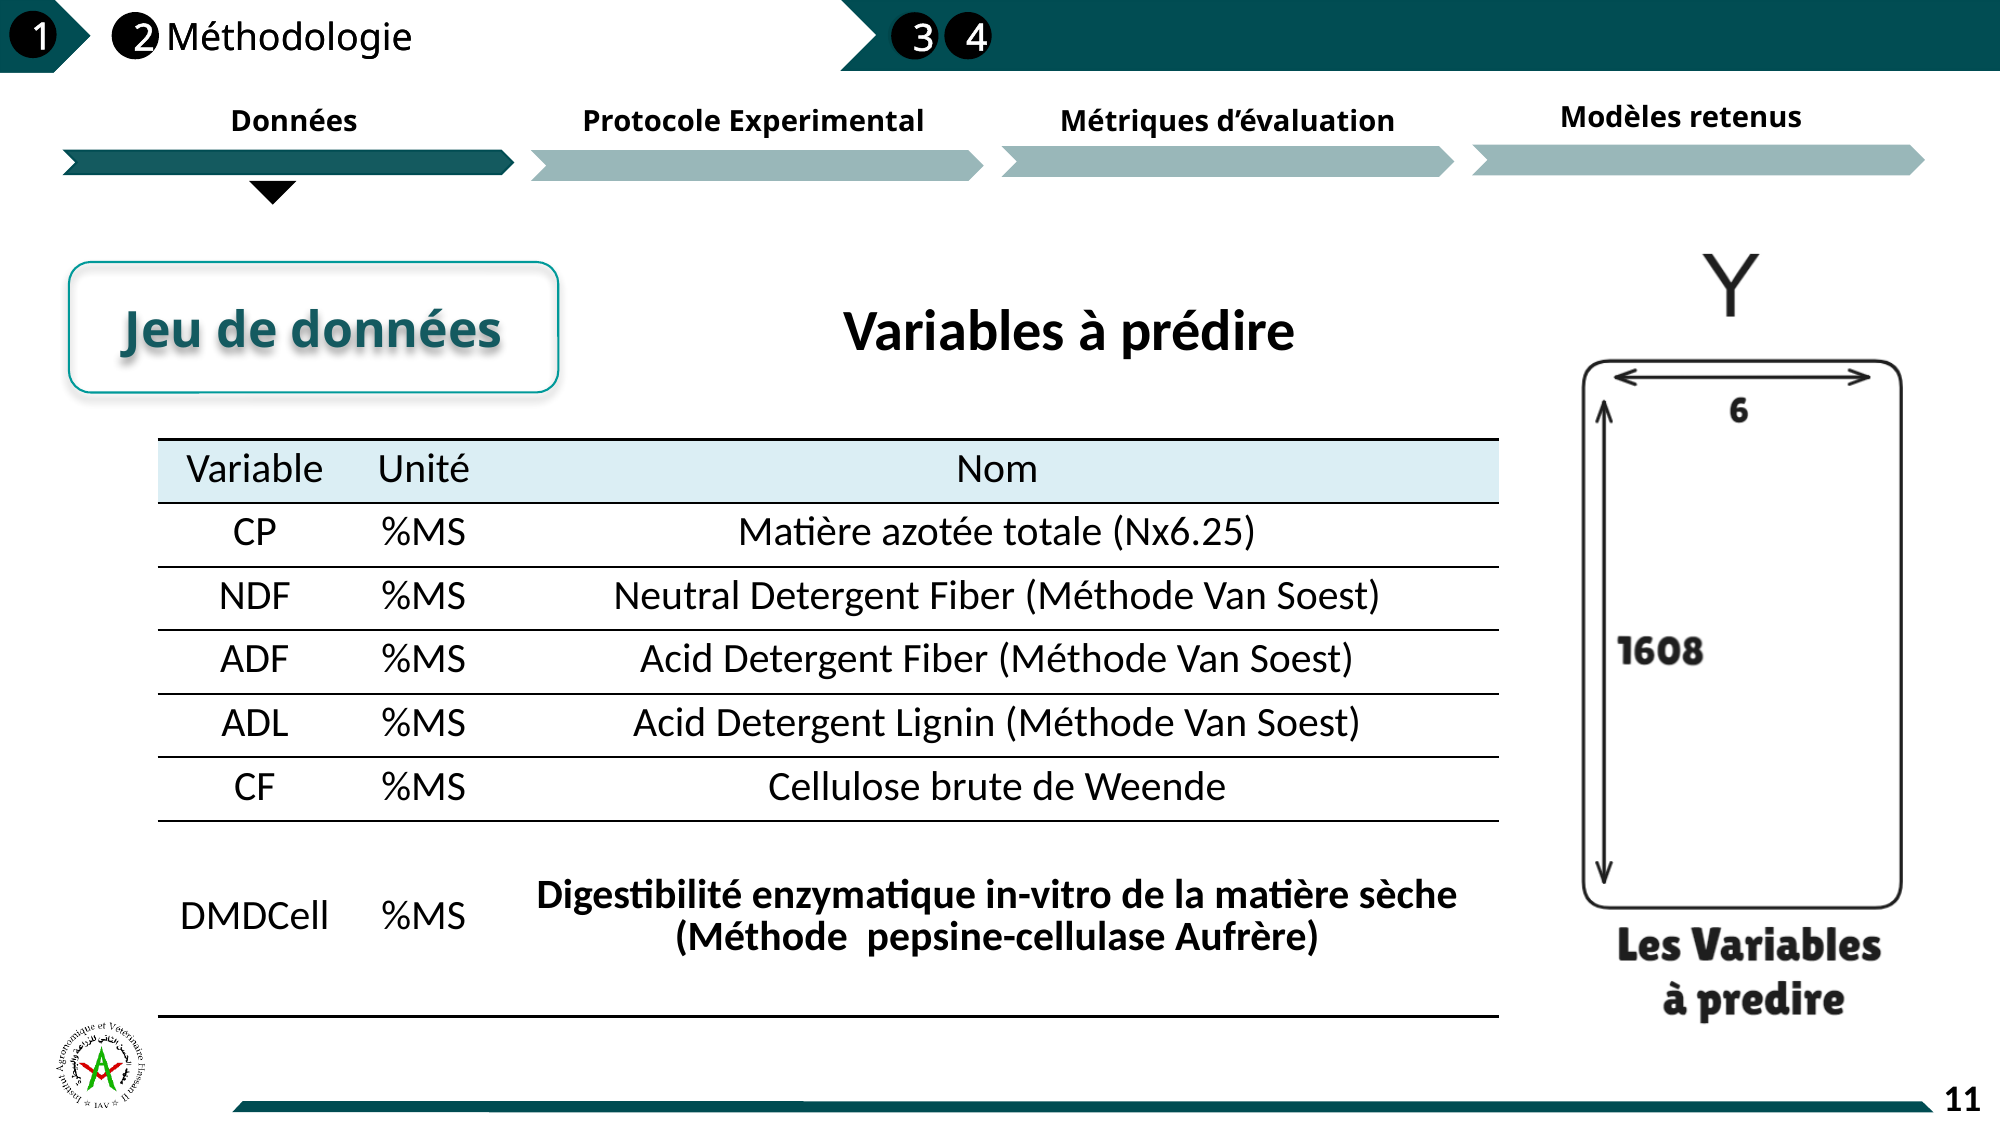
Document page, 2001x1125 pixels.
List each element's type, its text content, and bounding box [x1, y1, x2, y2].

table_cell Matière azotée totale (Nx6.25) [496, 504, 1499, 566]
table_cell %MS [352, 758, 496, 820]
text_box [840, 0, 2000, 71]
table_cell Neutral Detergent Fiber (Méthode Van Soest) [496, 568, 1499, 629]
table_cell %MS [352, 695, 496, 756]
text_box 2 [110, 11, 160, 61]
table_cell NDF [158, 568, 352, 629]
text_box [1469, 143, 1927, 177]
table_cell %MS [352, 504, 496, 566]
text_box 3 [890, 11, 940, 61]
text_box Jeu de données [67, 260, 560, 394]
text_box 1 [8, 9, 58, 60]
text_box Méthodologie [151, 5, 921, 66]
table_cell CF [158, 758, 352, 820]
table_header Variable [158, 441, 352, 502]
text_box Modèles retenus [1545, 91, 1818, 141]
text_box [999, 145, 1456, 178]
table_cell %MS [352, 631, 496, 693]
text_box [246, 179, 299, 207]
table_cell Acid Detergent Fiber (Méthode Van Soest) [496, 631, 1499, 693]
text_box Données [215, 94, 373, 145]
table_header Unité [352, 441, 496, 502]
table_cell ADL [158, 695, 352, 756]
picture [1539, 228, 1943, 1047]
text_box 4 [943, 11, 993, 61]
table_cell Acid Detergent Lignin (Méthode Van Soest) [496, 695, 1499, 756]
text_box Variables à prédire [828, 284, 1416, 370]
text_box [232, 1101, 1934, 1113]
table_cell ADF [158, 631, 352, 693]
text_box [528, 149, 986, 182]
table_cell %MS [352, 568, 496, 629]
text_box [0, 0, 91, 73]
table_cell Cellulose brute de Weende [496, 758, 1499, 820]
table_cell %MS [352, 822, 496, 1015]
text_box Métriques d’évaluation [940, 95, 1561, 146]
picture [56, 1022, 145, 1108]
table_cell Digestibilité enzymatique in-vitro de la matière sèche (Méthode pepsine-cellulase Aufrère) [496, 822, 1499, 1015]
table_cell DMDCell [158, 822, 352, 1015]
text_box 11 [1928, 1066, 2000, 1125]
table_header Nom [496, 441, 1499, 502]
text_box Protocole Experimental [567, 95, 940, 146]
table_cell CP [158, 504, 352, 566]
text_box [62, 149, 515, 176]
